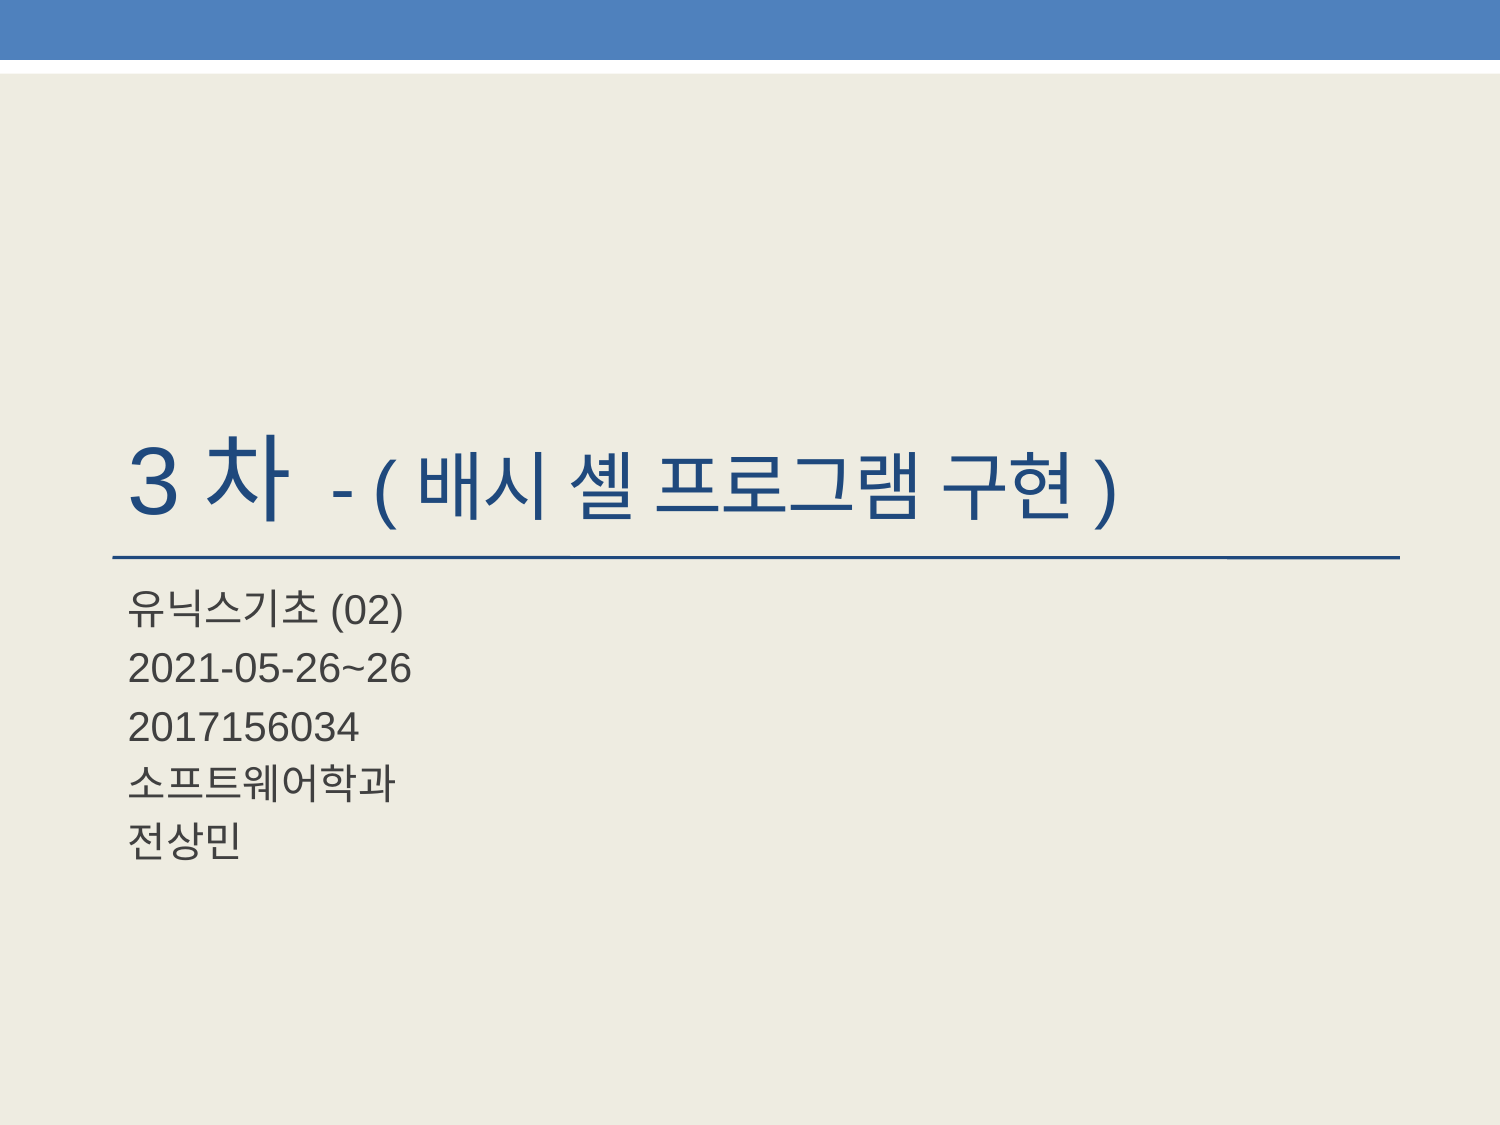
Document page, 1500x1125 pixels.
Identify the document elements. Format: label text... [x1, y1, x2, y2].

title 3차 - (배시 셸 프로그램 구현) [112, 224, 1400, 542]
subtitle 유닉스기초(02) 2021-05-26~26 2017156034 소프트웨어학과 전상민 [112, 575, 1163, 988]
